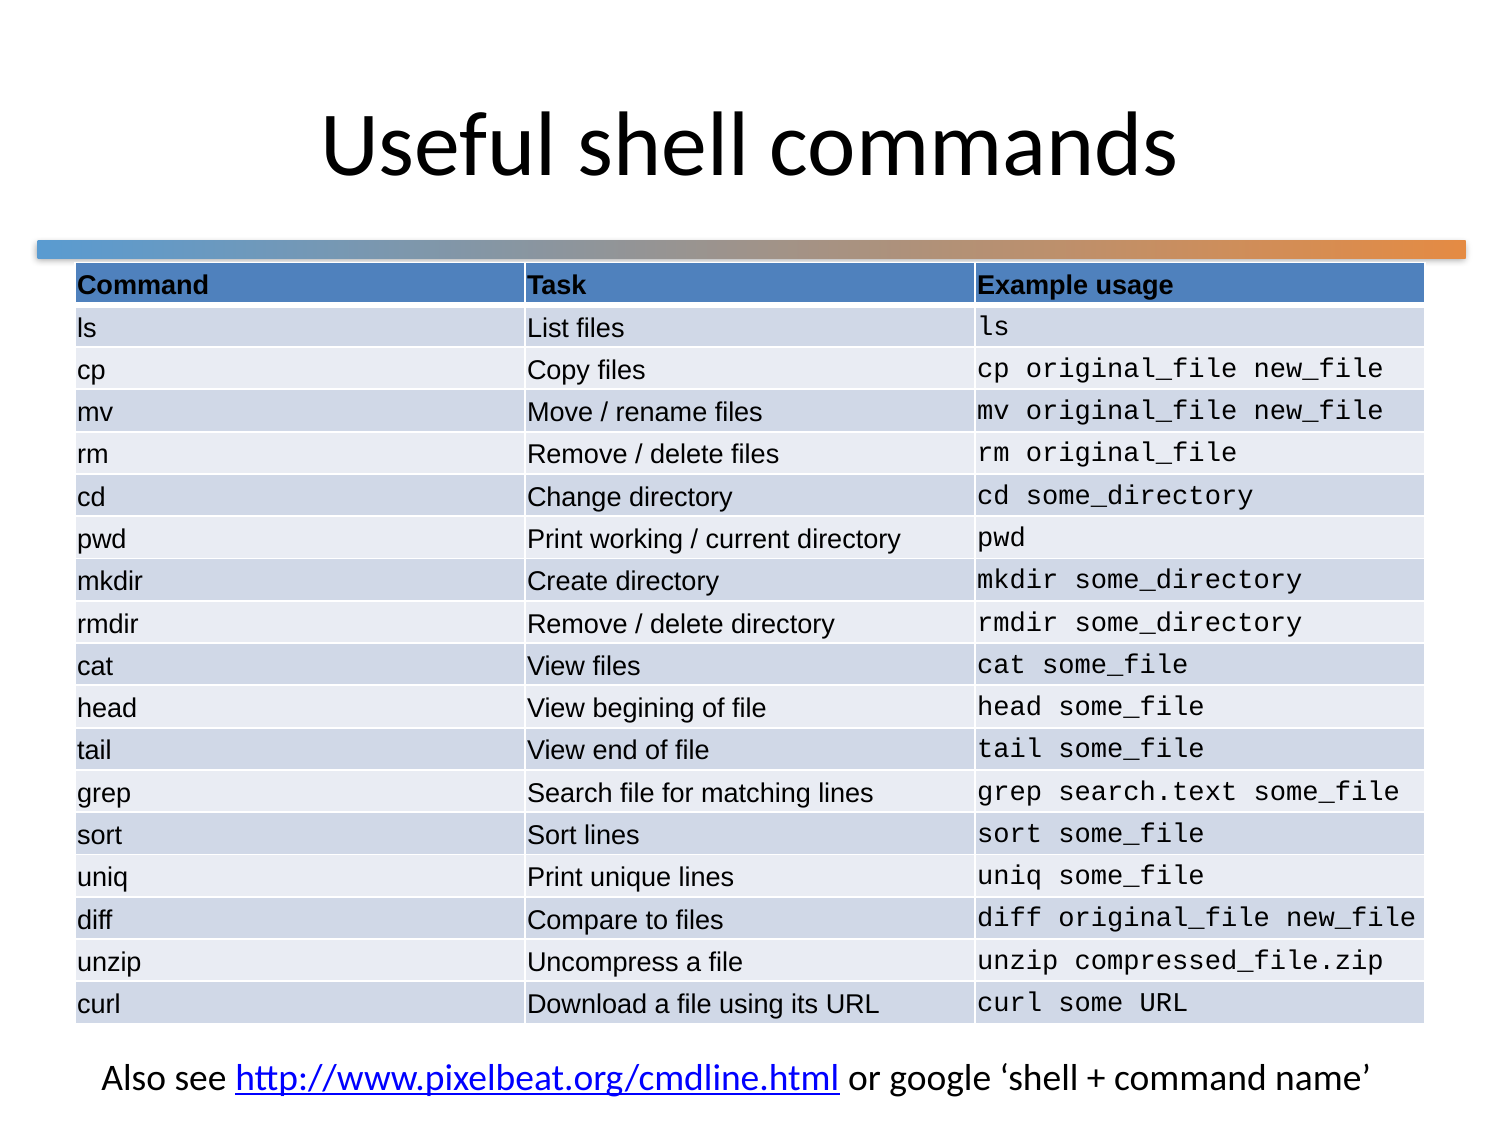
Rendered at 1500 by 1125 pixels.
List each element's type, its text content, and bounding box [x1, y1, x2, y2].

table_cell mv original_file new_file [976, 390, 1424, 431]
table_cell cat some_file [976, 644, 1424, 684]
table_header Example usage [976, 263, 1424, 302]
table_cell uniq some_file [976, 855, 1424, 896]
table_cell List files [526, 308, 974, 346]
table_cell tail [76, 729, 524, 769]
table_cell head [76, 686, 524, 727]
table_cell head some_file [976, 686, 1424, 727]
table_cell mv [76, 390, 524, 431]
table_cell curl [76, 982, 524, 1023]
table_cell Copy files [526, 348, 974, 388]
table_cell sort [76, 813, 524, 854]
table_cell Uncompress a file [526, 940, 974, 980]
table_cell cat [76, 644, 524, 684]
text_box Also see http://www.pixelbeat.org/cmdline.html or google ‘shell + command name’ [11, 1045, 1489, 1106]
table_cell diff original_file new_file [976, 898, 1424, 938]
table_cell unzip compressed_file.zip [976, 940, 1424, 980]
table_cell Print unique lines [526, 855, 974, 896]
table_header Task [526, 263, 974, 302]
table_cell Change directory [526, 475, 974, 515]
table_cell pwd [976, 517, 1424, 558]
table_cell diff [76, 898, 524, 938]
table_cell rm original_file [976, 433, 1424, 473]
table_cell View files [526, 644, 974, 684]
table_cell rmdir some_directory [976, 602, 1424, 642]
table_cell View begining of file [526, 686, 974, 727]
table_cell Print working / current directory [526, 517, 974, 558]
table_cell Search file for matching lines [526, 771, 974, 811]
table_cell View end of file [526, 729, 974, 769]
table_cell Remove / delete directory [526, 602, 974, 642]
table_cell cp original_file new_file [976, 348, 1424, 388]
table_cell ls [76, 308, 524, 346]
table_cell rmdir [76, 602, 524, 642]
table_cell grep search.text some_file [976, 771, 1424, 811]
table_cell Download a file using its URL [526, 982, 974, 1023]
table_cell mkdir [76, 559, 524, 600]
table_cell sort some_file [976, 813, 1424, 854]
table_cell pwd [76, 517, 524, 558]
table_cell Move / rename files [526, 390, 974, 431]
table_cell Create directory [526, 559, 974, 600]
table_cell Compare to files [526, 898, 974, 938]
title Useful shell commands [75, 45, 1425, 233]
table_cell cd some_directory [976, 475, 1424, 515]
table_cell mkdir some_directory [976, 559, 1424, 600]
table_cell tail some_file [976, 729, 1424, 769]
table_cell rm [76, 433, 524, 473]
table_cell curl some URL [976, 982, 1424, 1023]
table_cell cd [76, 475, 524, 515]
table_cell ls [976, 308, 1424, 346]
table_cell grep [76, 771, 524, 811]
table_cell Remove / delete files [526, 433, 974, 473]
table_cell uniq [76, 855, 524, 896]
table_cell Sort lines [526, 813, 974, 854]
table_cell unzip [76, 940, 524, 980]
table_header Command [76, 263, 524, 302]
table_cell cp [76, 348, 524, 388]
